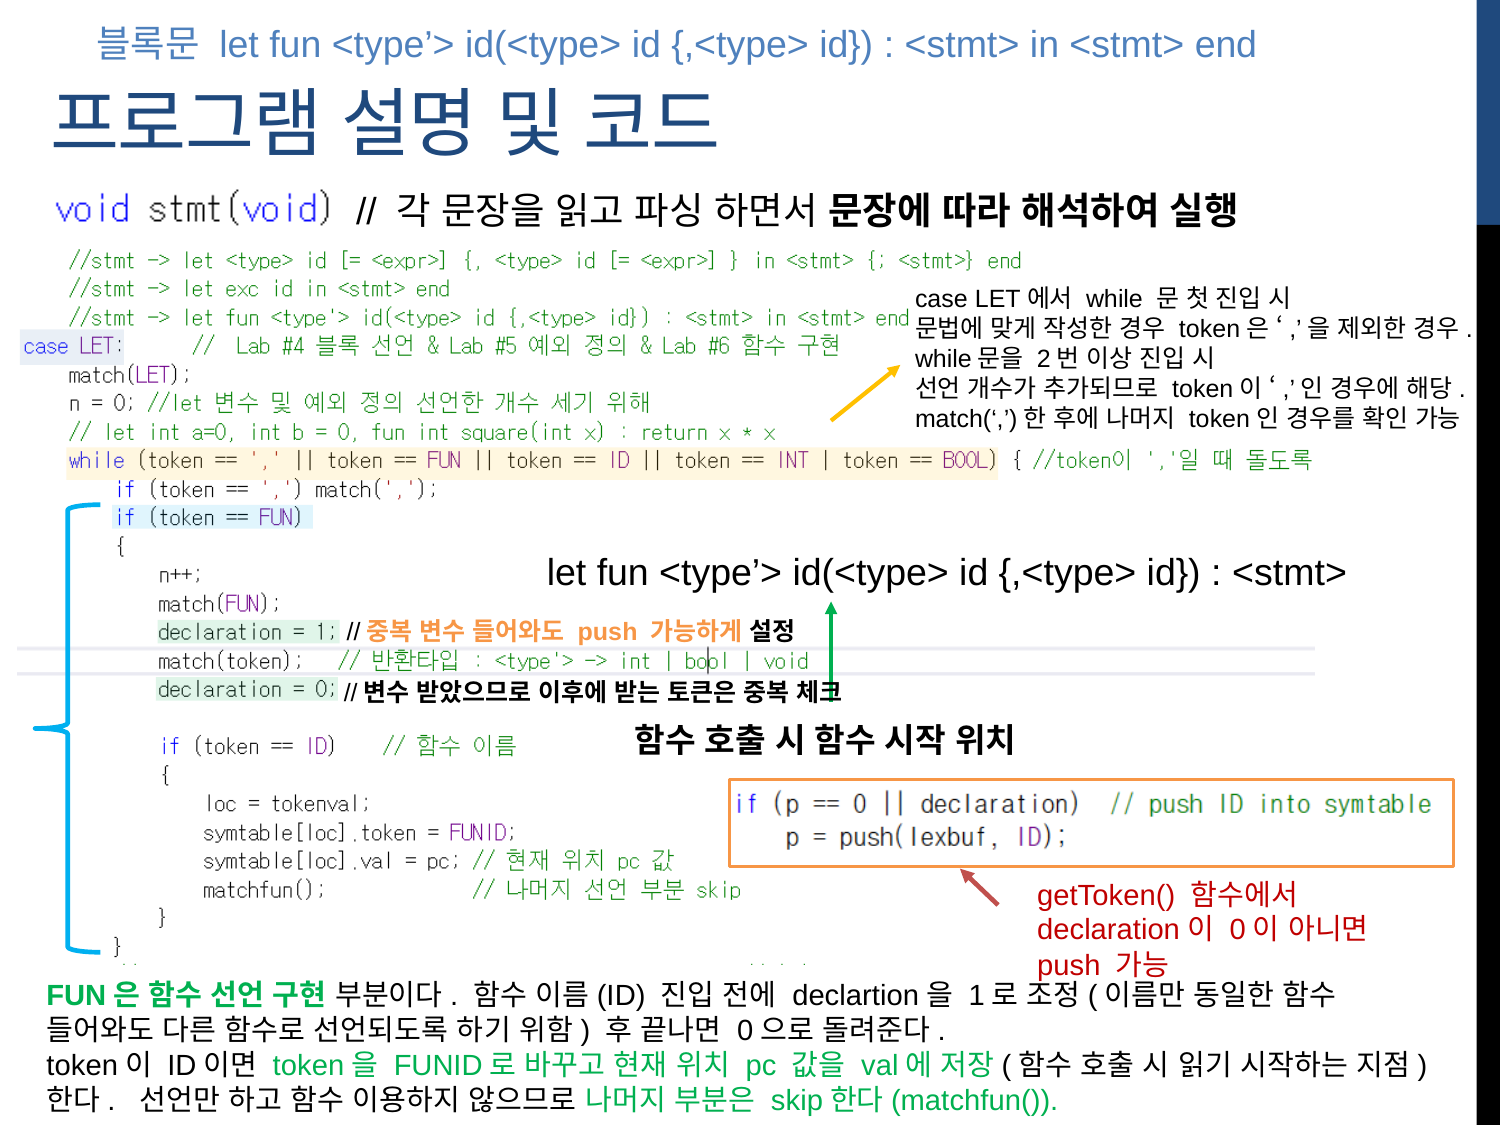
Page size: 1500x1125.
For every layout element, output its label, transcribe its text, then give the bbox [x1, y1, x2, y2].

picture [52, 174, 342, 235]
text_box 프로그램 설명 및 코드 [35, 42, 1465, 174]
text_box getToken() 함수에서 declaration이 0이 아니면 push 가능 [1022, 871, 1425, 989]
picture [17, 246, 1453, 965]
text_box FUN은 함수 선언 구현 부분이다. 함수 이름(ID) 진입 전에 declartion을 1로 조정(이름만 동일한 함수 들어와도 다른 함수로 선언되도록 하기 위함) 후 끝나면 0으로 돌려준다. token이 ID이면 token을 FUNID로 바꾸고 현재 위치 pc 값을 val에 저장(함수 호출 시 읽기 시작하는 지점)한다. 선언만 하고 함수 이용하지 않으므로 나머지 부분은 skip한다(matchfun()). [31, 968, 1447, 1124]
text_box // 각 문장을 읽고 파싱 하면서 문장에 따라 해석하여 실행 [341, 179, 1321, 240]
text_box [959, 868, 999, 906]
text_box case LET에서 while 문 첫 진입 시 문법에 맞게 작성한 경우 token은 ‘,’을 제외한 경우. while문을 2번 이상 진입 시 선언 개수가 추가되므로 token이 ‘,’인 경우에 해당. match(‘,’)한 후에 나머지 token인 경우를 확인 가능 [1324, 275, 1500, 440]
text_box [830, 364, 901, 422]
text_box let fun <type’> id(<type> id {,<type> id}) : <stmt> [1324, 540, 1388, 601]
text_box 블록문 let fun <type’> id(<type> id {,<type> id}) : <stmt> in <stmt> end [81, 12, 1344, 73]
